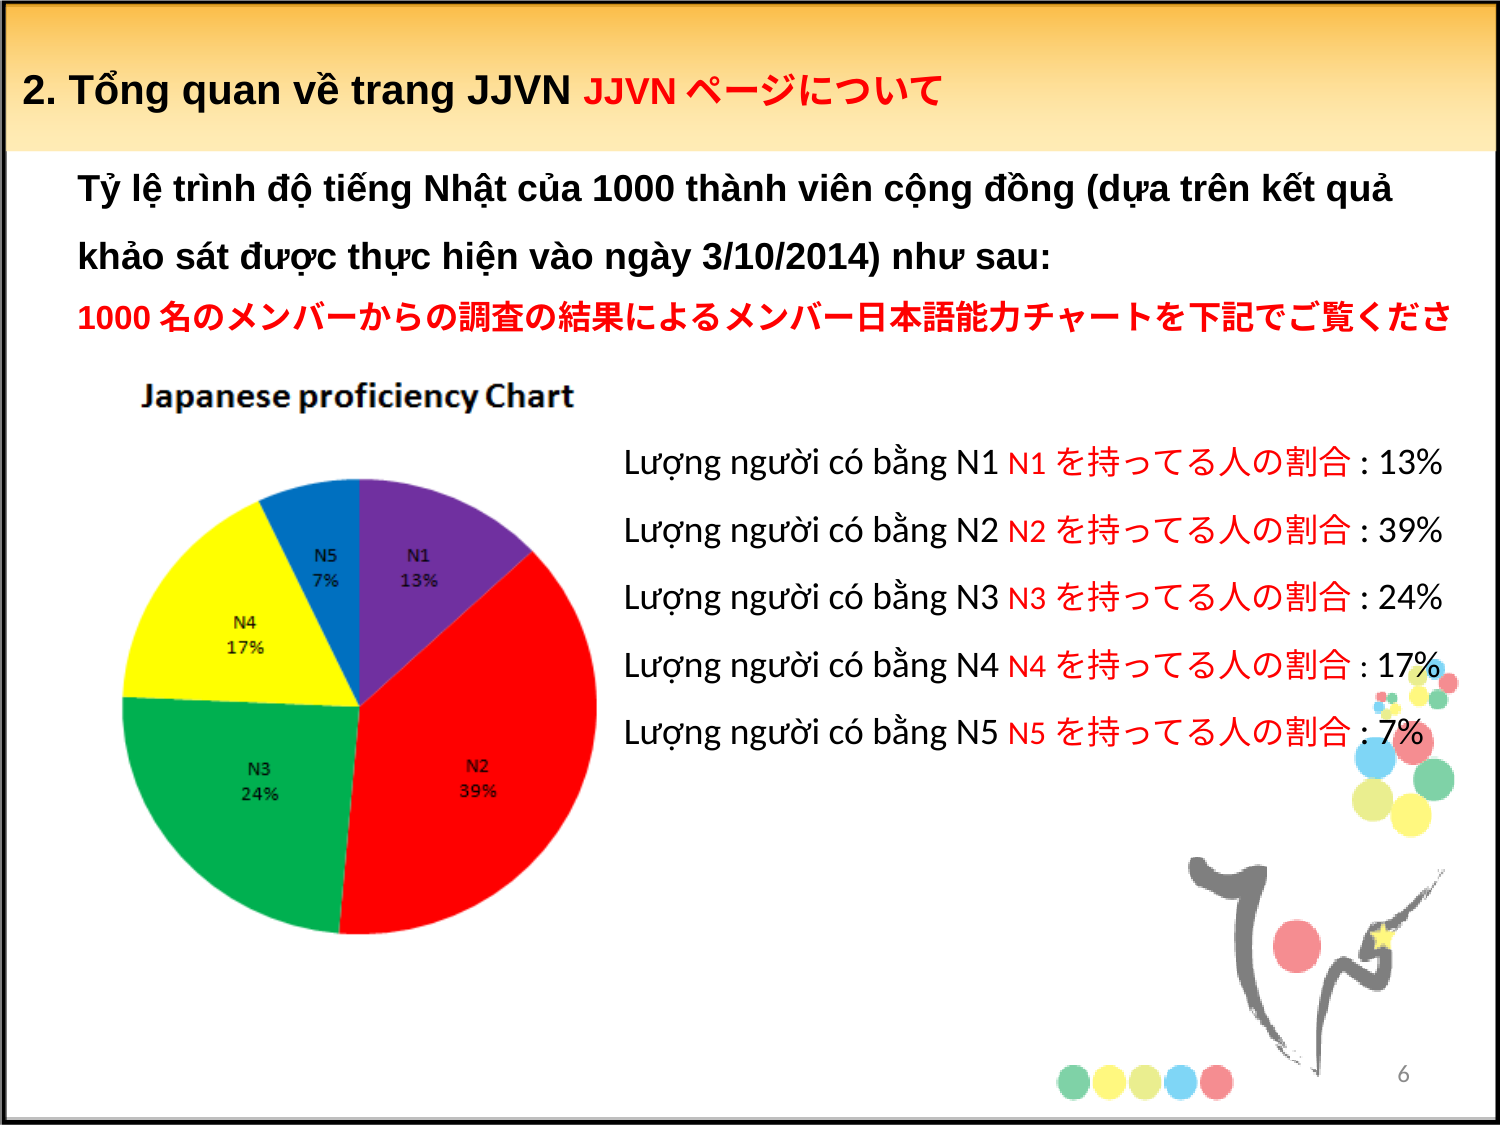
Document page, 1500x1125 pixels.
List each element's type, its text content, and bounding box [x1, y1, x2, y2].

picture [0, 0, 1500, 1125]
slide_number 6 [1074, 1042, 1425, 1103]
text_box Tỷ lệ trình độ tiếng Nhật của 1000 thành viên cộng đồng (dựa trên kết quả khảo sát được thực hiện vào ngày 3/10/2014) như sau: 1000名のメンバーからの調査の結果によるメンバー日本語能力チャートを下記でご覧ください。 [62, 134, 1481, 444]
text_box 2. Tổng quan về trang JJVN JJVNページについて [7, 30, 1488, 121]
text_box Lượng người có bằng N1 N1を持ってる人の割合: 13% Lượng người có bằng N2 N2を持ってる人の割合: 39% Lượng người có bằng N3 N3を持ってる人の割合: 24% Lượng người có bằng N4 N4を持ってる人の割合: 17% Lượng người có bằng N5 N5を持ってる人の割合: 7% [666, 407, 1463, 895]
